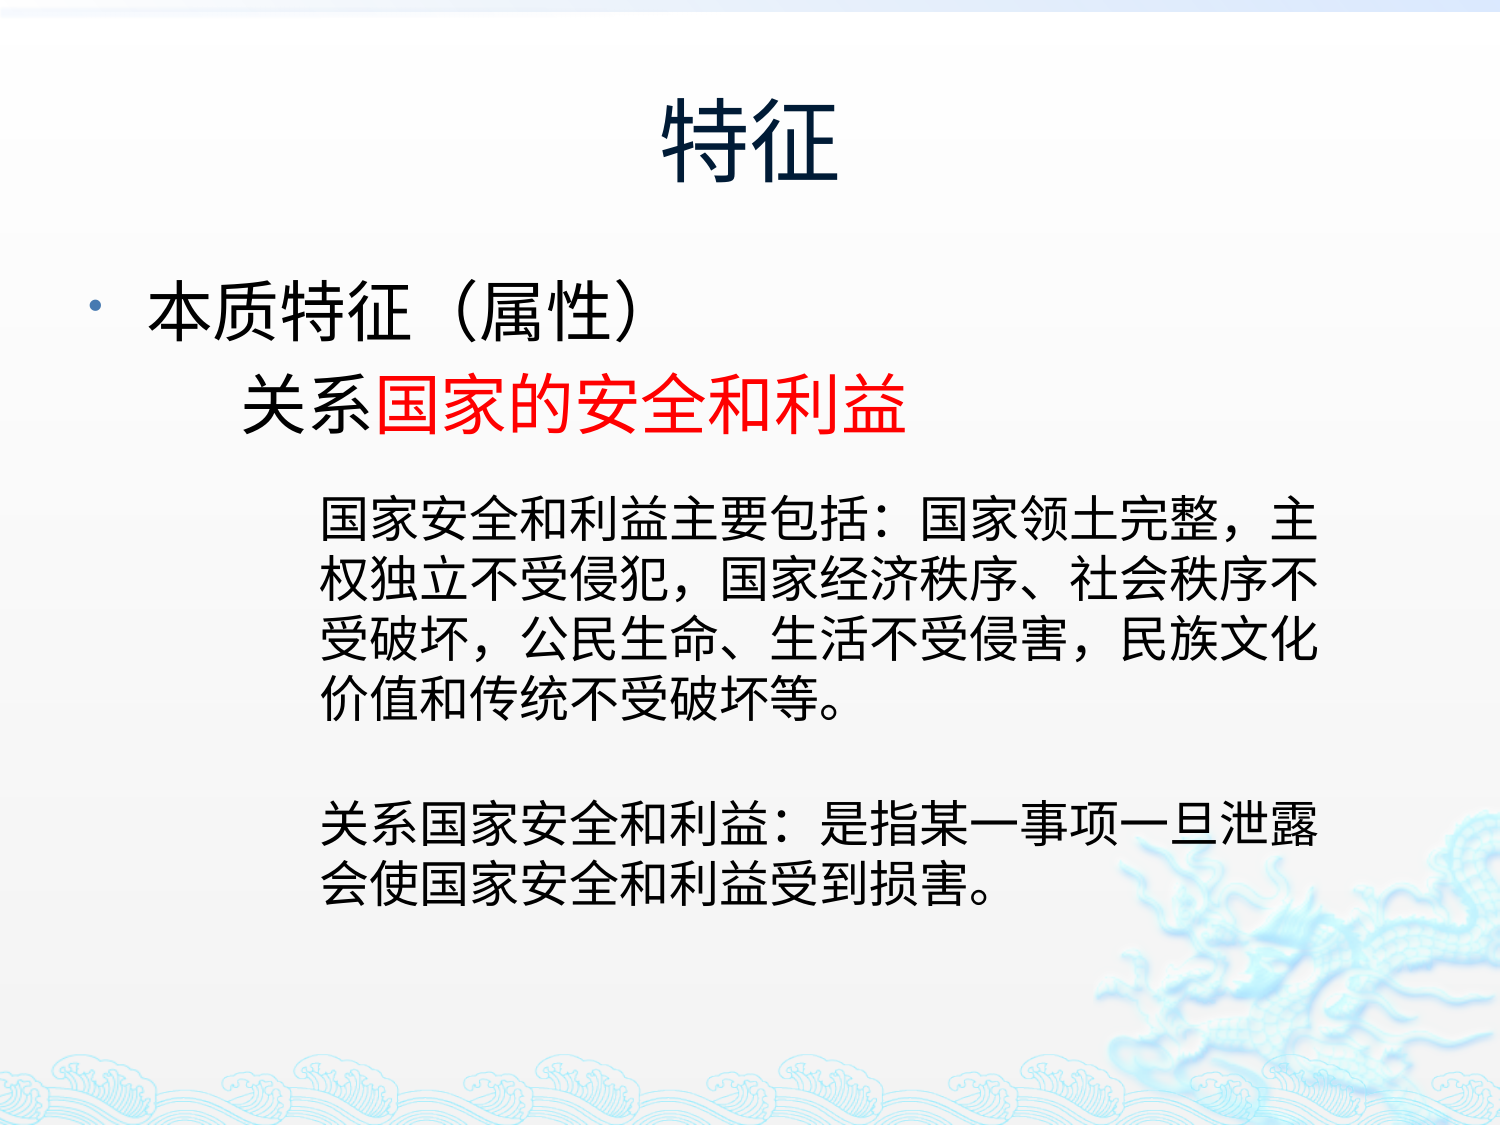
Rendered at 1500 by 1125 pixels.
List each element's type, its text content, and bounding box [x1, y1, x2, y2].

text_box 关系国家安全和利益：是指某一事项一旦泄露会使国家安全和利益受到损害。 [304, 785, 1371, 920]
list 本质特征（属性） 关系国家的安全和利益 [75, 262, 1425, 1005]
text_box 国家安全和利益主要包括：国家领土完整，主权独立不受侵犯，国家经济秩序、社会秩序不受破坏，公民生命、生活不受侵害，民族文化价值和传统不受破坏等。 [304, 480, 1371, 736]
title 特征 [75, 45, 1425, 233]
